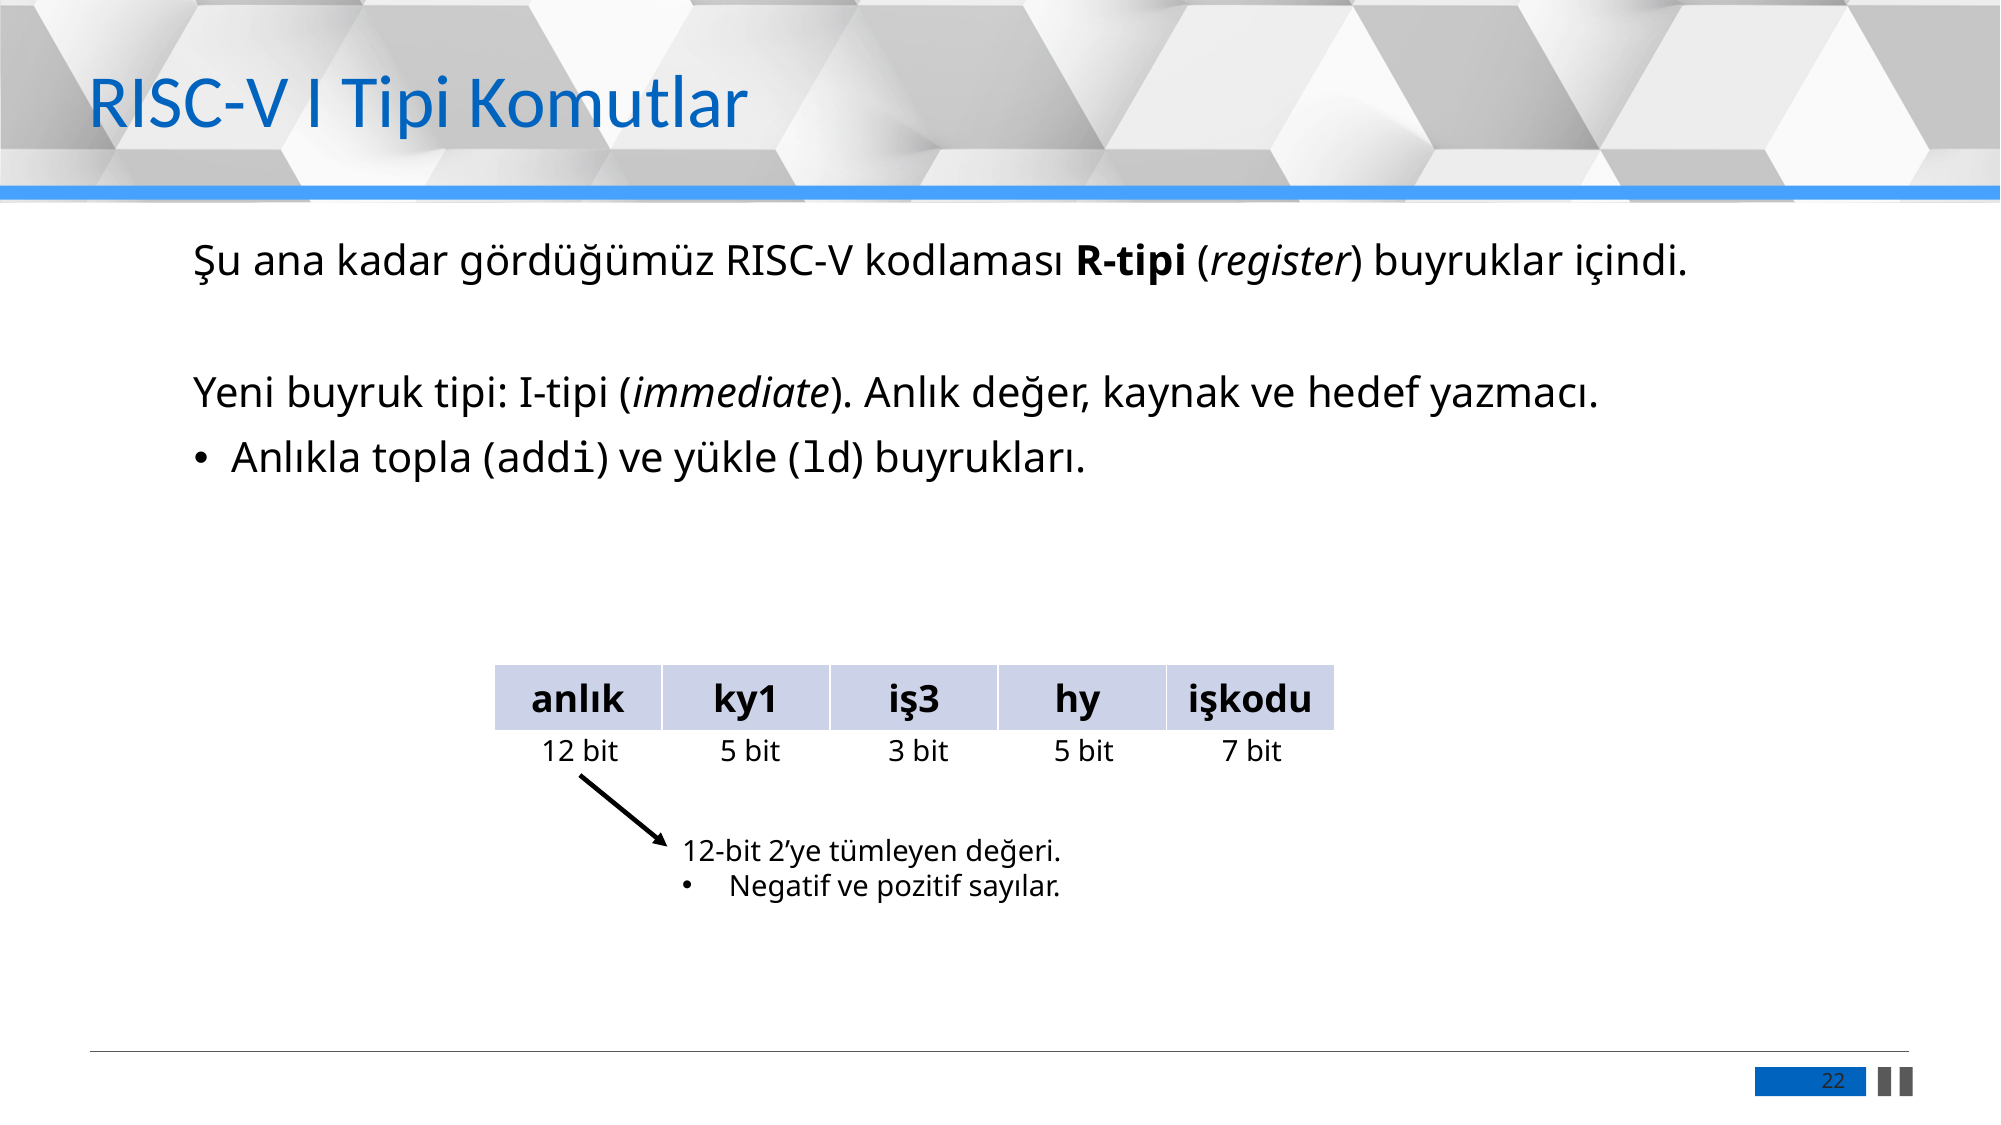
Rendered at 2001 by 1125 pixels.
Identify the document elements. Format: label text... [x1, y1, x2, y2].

table_header işkodu [1167, 665, 1334, 730]
text_box 12-bit 2’ye tümleyen değeri. Negatif ve pozitif sayılar. [667, 824, 1574, 910]
text_box 12 bit [505, 725, 655, 776]
text_box 7 bit [1197, 725, 1307, 776]
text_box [579, 775, 668, 847]
table_header iş3 [831, 665, 997, 730]
picture [0, 0, 2000, 185]
table_header ky1 [663, 665, 829, 730]
text_box 5 bit [695, 725, 806, 776]
text_box 5 bit [1028, 725, 1139, 776]
slide_number 22 [1761, 1085, 1861, 1094]
table_header anlık [495, 665, 661, 730]
text_box 3 bit [863, 725, 974, 776]
table_header hy [999, 665, 1166, 730]
list RISC-V I Tipi Komutlar [73, 55, 1901, 153]
text_box Şu ana kadar gördüğümüz RISC-V kodlaması R-tipi (register) buyruklar içindi. Yeni buyruk tipi: I-tipi (immediate). Anlık değer, kaynak ve hedef yazmacı. Anlıkla topla (addi) ve yükle (ld) buyrukları. [179, 231, 1861, 1085]
